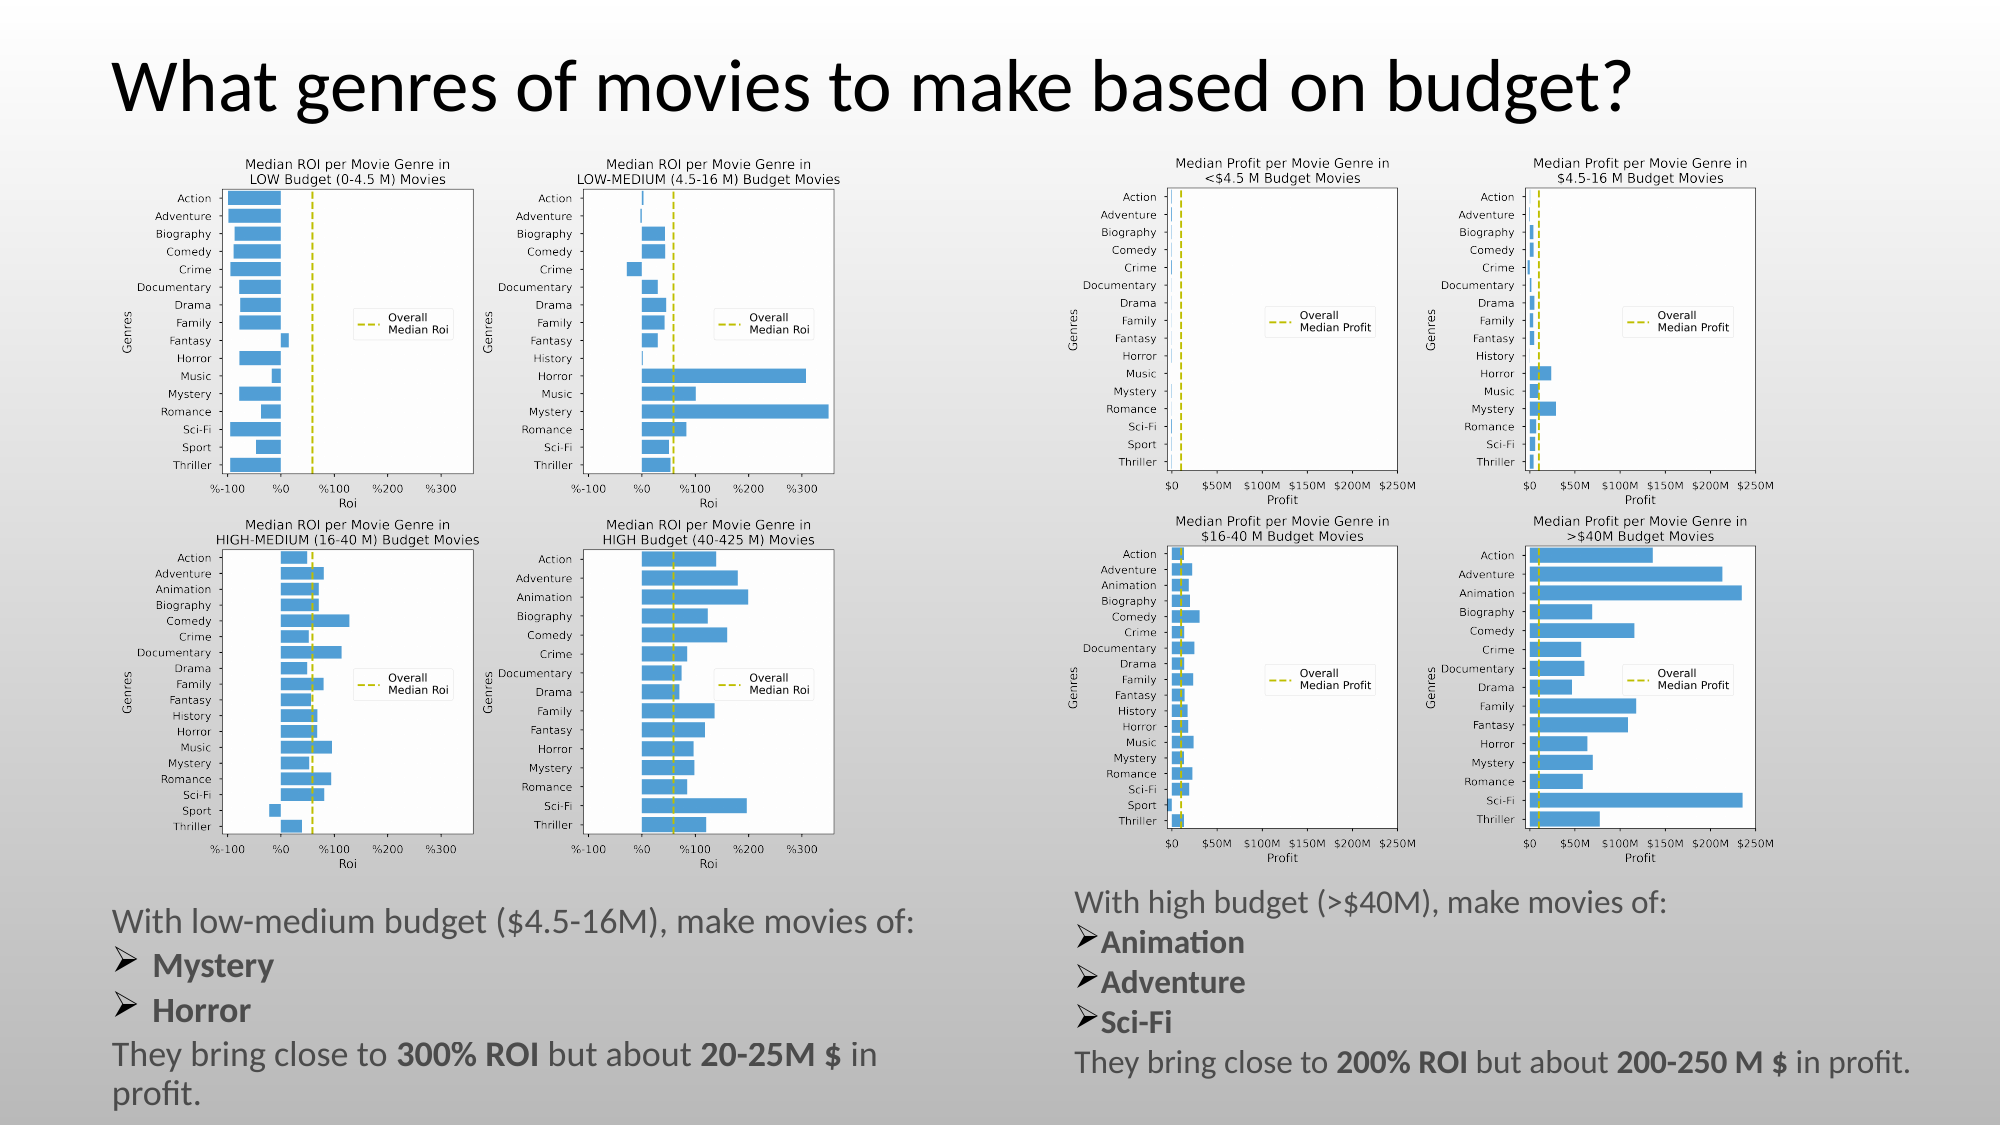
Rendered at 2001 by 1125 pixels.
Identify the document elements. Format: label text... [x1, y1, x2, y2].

picture [112, 150, 843, 880]
picture [1058, 149, 1783, 874]
text_box With low-medium budget ($4.5-16M), make movies of: Mystery Horror They bring close to 300% ROI but about 20-25M $ in profit. [96, 895, 961, 1125]
text_box With high budget (>$40M), make movies of: Animation Adventure Sci-Fi They bring close to 200% ROI but about 200-250 M $ in profit. [1059, 873, 1933, 1088]
title What genres of movies to make based on budget? [96, 39, 1677, 164]
